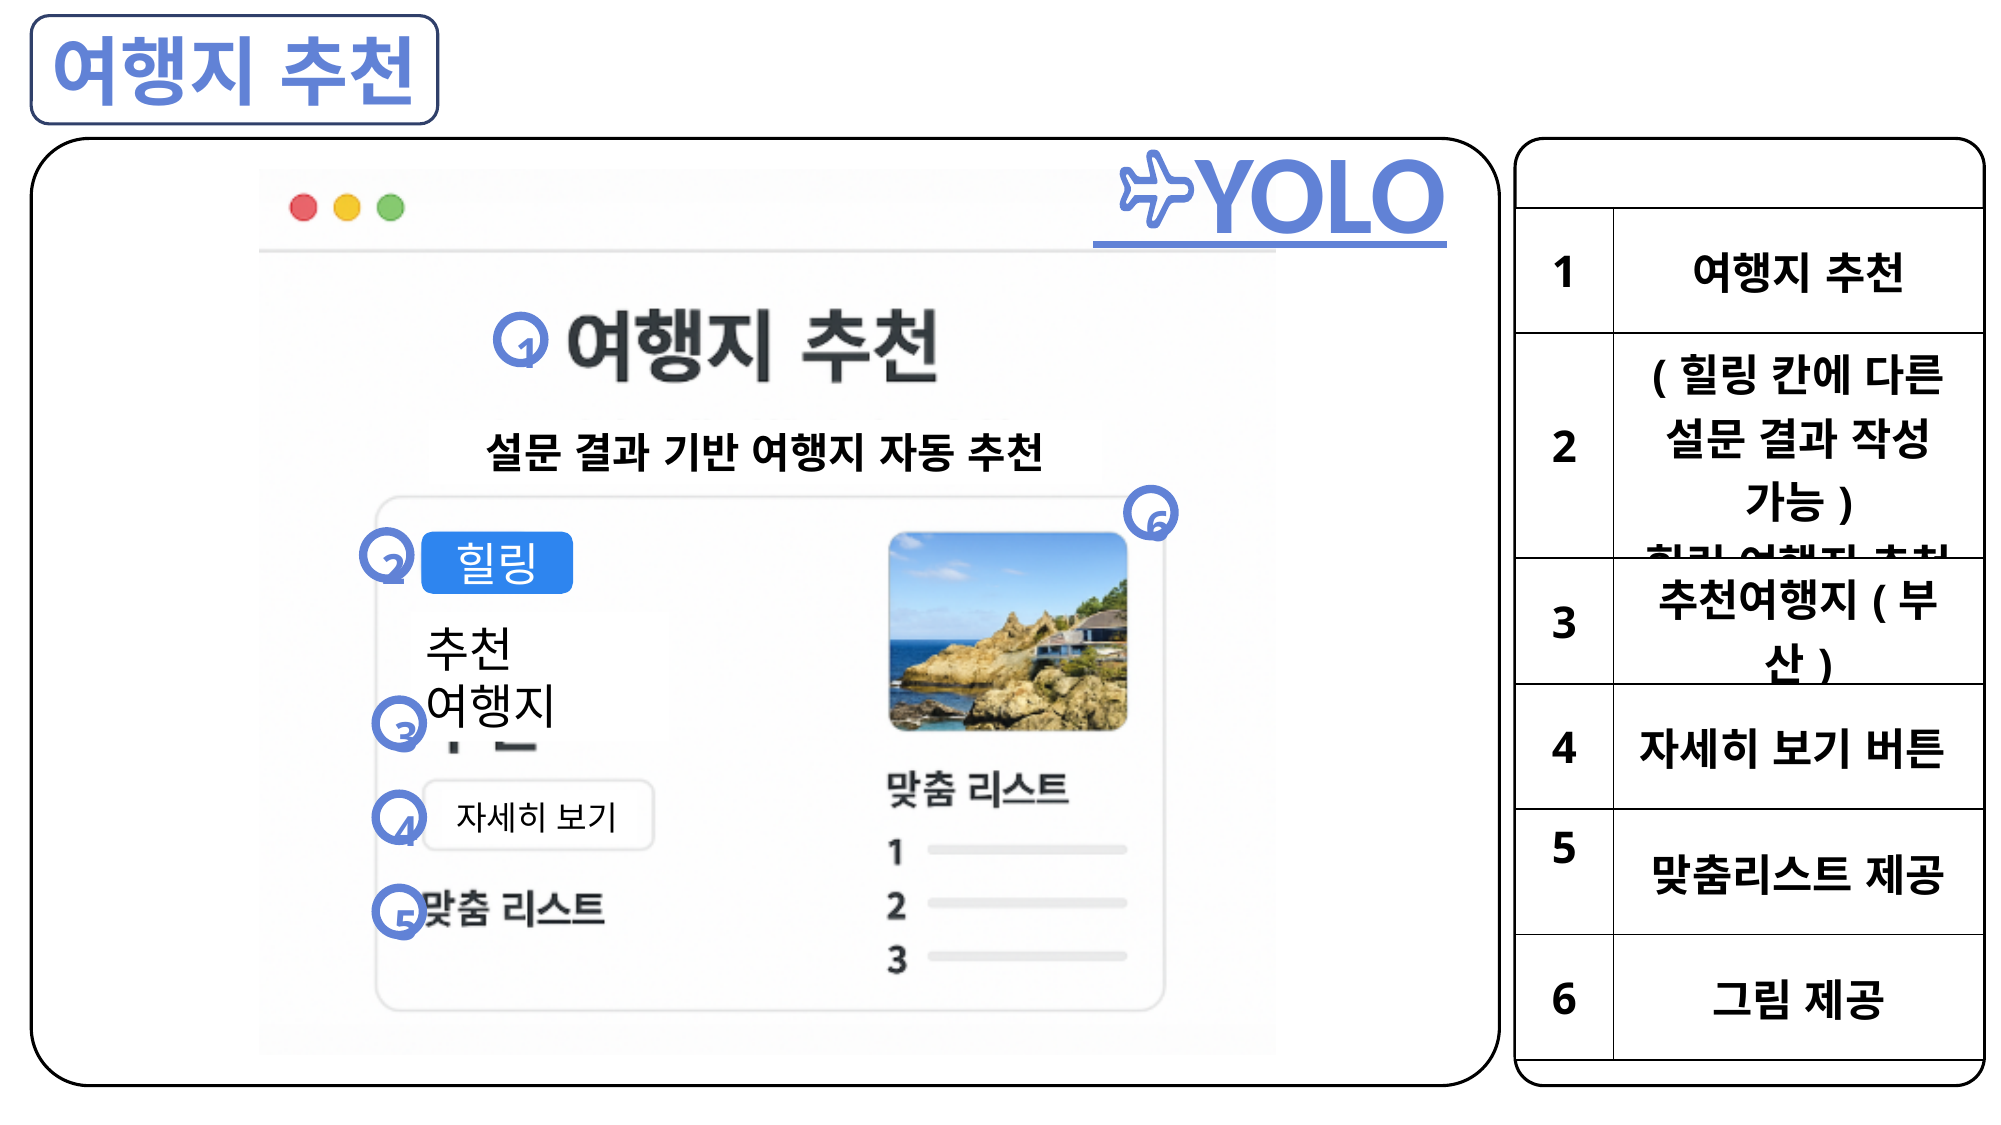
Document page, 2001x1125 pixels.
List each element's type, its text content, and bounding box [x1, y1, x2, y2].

table_cell 그림 제공 [1614, 935, 1983, 1059]
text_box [259, 168, 1277, 1056]
table_cell 3 [1516, 559, 1613, 683]
table_cell 5 [1516, 810, 1613, 934]
table_cell 추천여행지(부산) [1614, 559, 1983, 683]
table_cell 6 [1516, 935, 1613, 1059]
text_box ㄹㄹ [1513, 136, 1986, 1088]
table_cell 자세히 보기 버튼 [1614, 685, 1983, 808]
table_cell (힐링 칸에 다른 설문 결과 작성 가능) 힐링 여행지 추천 [1614, 334, 1983, 557]
table_header 여행지 추천 [1614, 209, 1983, 332]
table_header 1 [1516, 209, 1613, 332]
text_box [1033, 135, 1533, 243]
table_cell 맞춤리스트 제공 [1614, 810, 1983, 934]
table_cell 2 [1516, 334, 1613, 557]
text_box 여행지 추천 [29, 14, 440, 126]
text_box ㄹㄹ혹시 맥북 사이트 창에 큰 글씨로 가운데 위쪽도 만들어서 힐링, 맛집, 문화, 자연, 쇼핑, 모험이라는 문구와 그림들을 알맞게 넣어진 이미지를 만들어줄 수 있을까? [29, 136, 1501, 1088]
table_cell 4 [1516, 685, 1613, 808]
